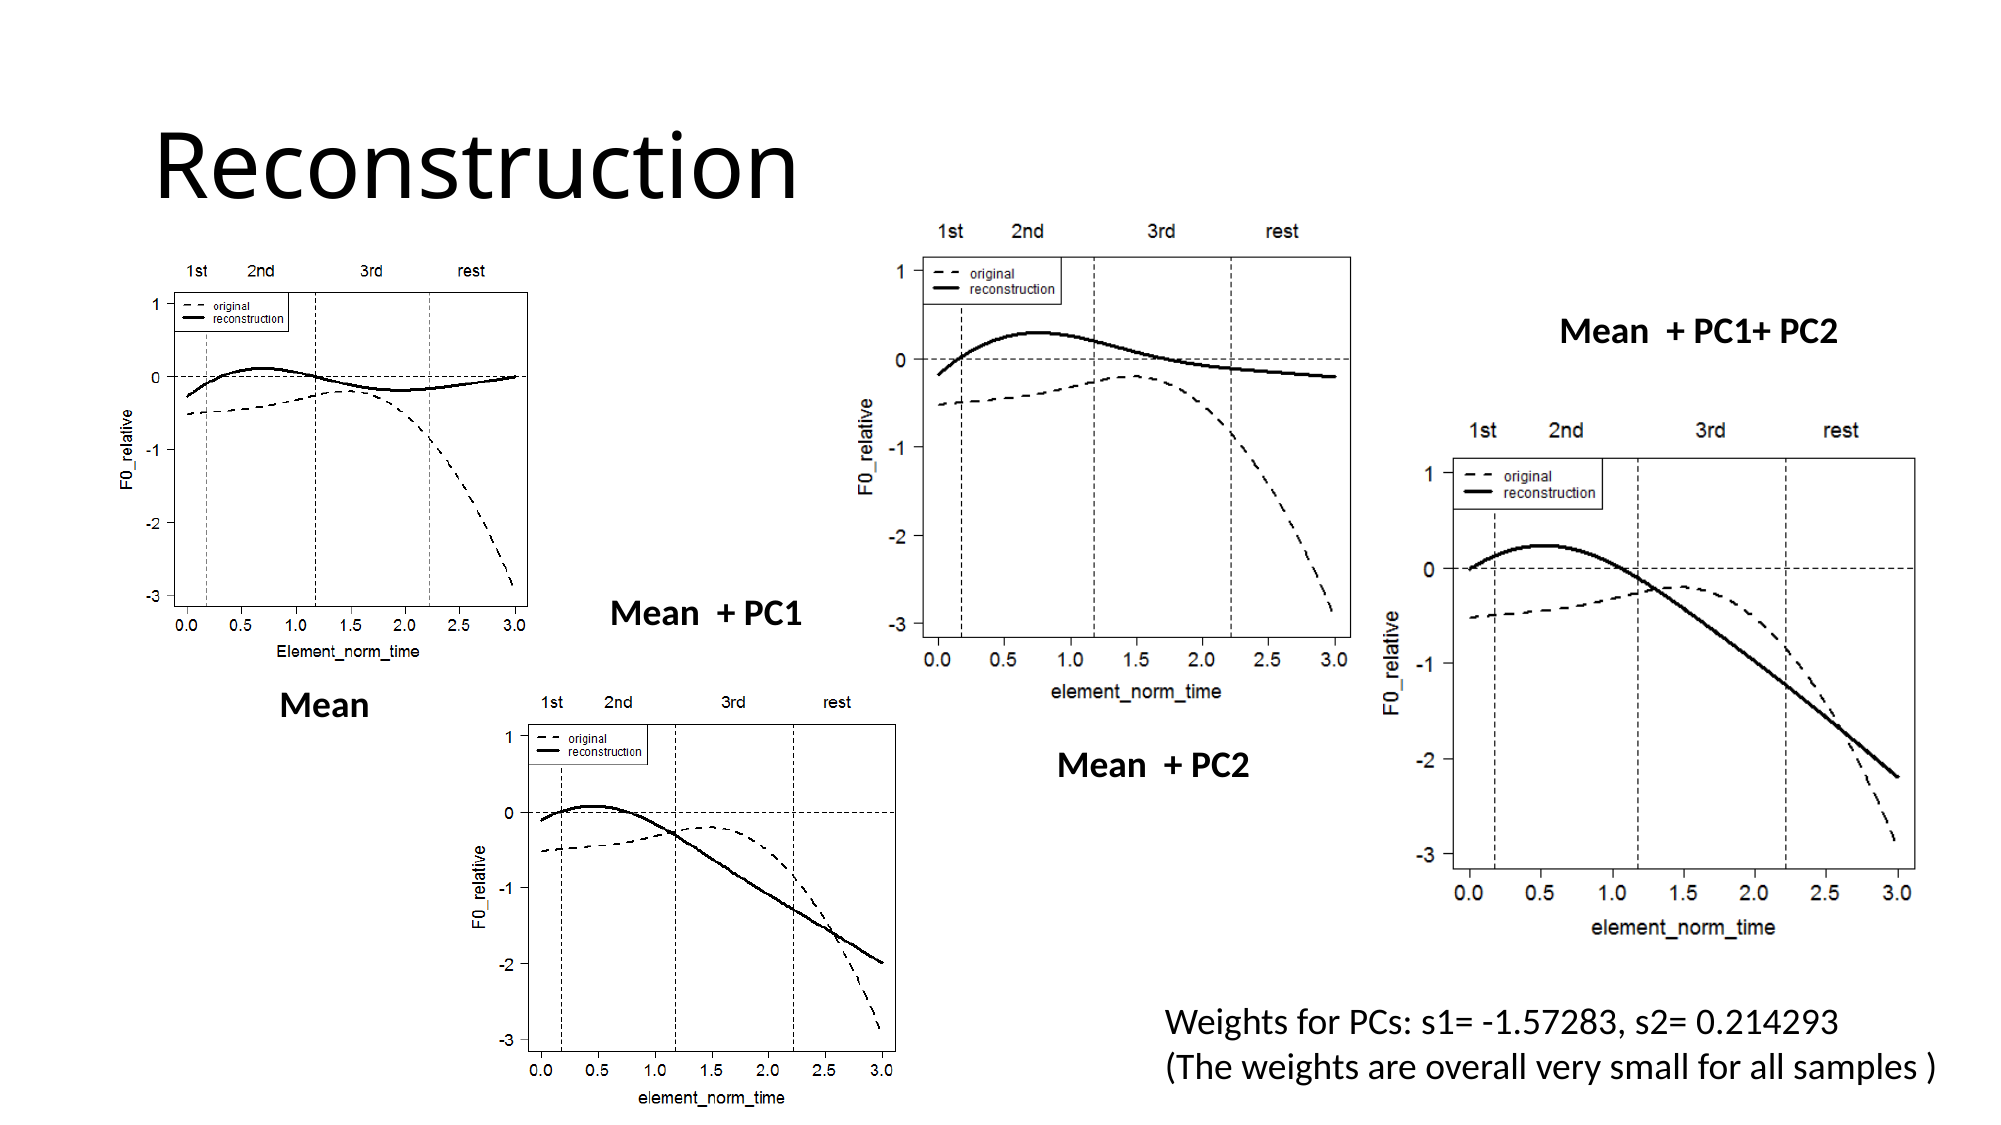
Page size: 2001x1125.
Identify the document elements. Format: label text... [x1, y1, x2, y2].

picture [472, 192, 1951, 1120]
title Reconstruction [137, 59, 1863, 278]
text_box Weights for PCs: s1= -1.57283, s2= 0.214293 (The weights are overall very small for all samples ) [1150, 989, 1962, 1095]
text_box Mean + PC2 [1042, 732, 1266, 793]
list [120, 238, 555, 673]
text_box Mean [264, 673, 411, 732]
text_box Mean + PC1+ PC2 [1544, 298, 1854, 359]
text_box Mean + PC1 [594, 580, 818, 641]
